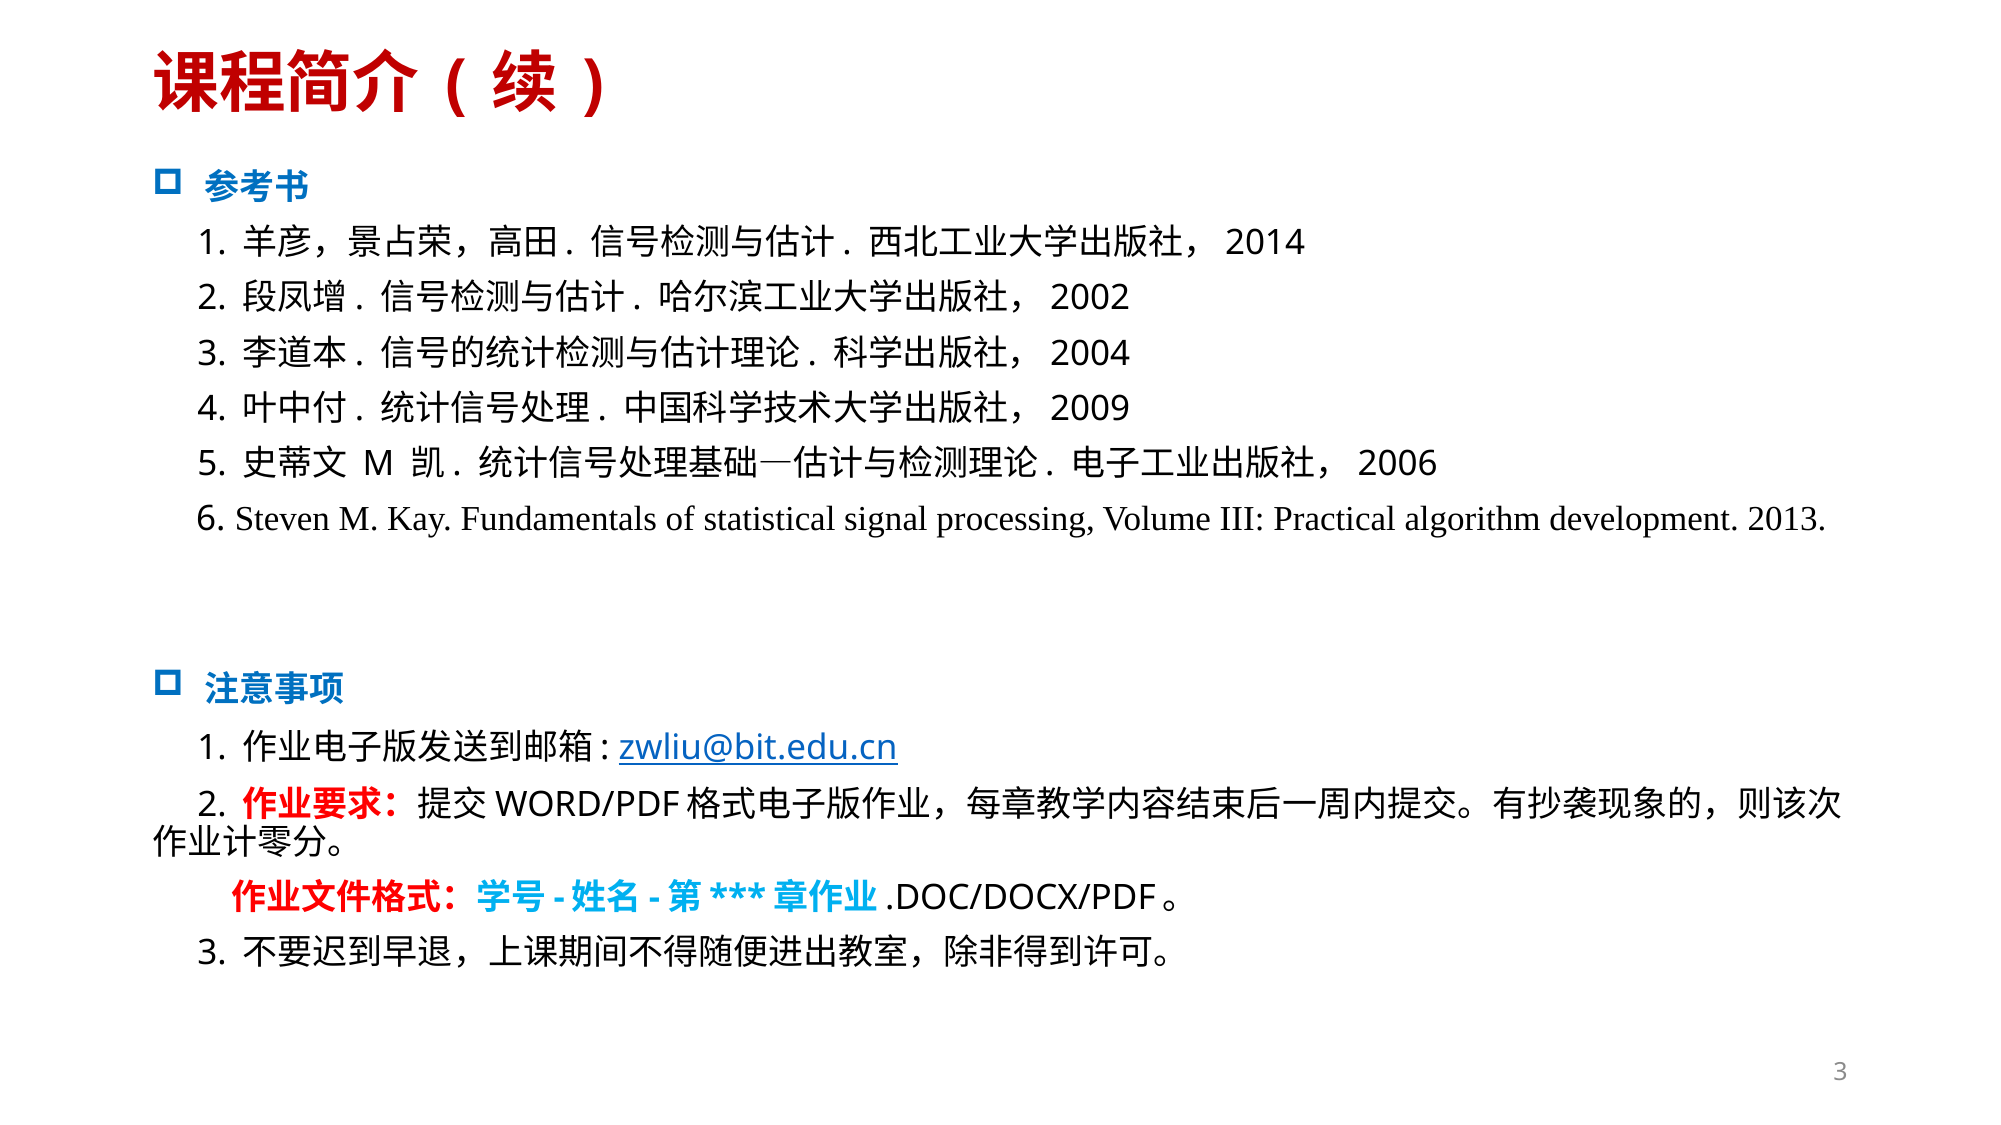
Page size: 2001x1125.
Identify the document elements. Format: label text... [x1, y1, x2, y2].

title 课程简介(续) [137, 33, 1863, 136]
slide_number 3 [1412, 1042, 1863, 1103]
list 参考书 1. 羊彦，景占荣，高田. 信号检测与估计. 西北工业大学出版社，2014 2. 段凤增. 信号检测与估计. 哈尔滨工业大学出版社，2002 3. 李道本. 信号的统计检测与估计理论. 科学出版社，2004 4. 叶中付. 统计信号处理. 中国科学技术大学出版社，2009 5. 史蒂文 M 凯. 统计信号处理基础—估计与检测理论. 电子工业出版社，2006 6. Steven M. Kay. Fundamentals of statistical signal processing, Volume III: Practical algorithm development. 2013. 注意事项 1. 作业电子版发送到邮箱: zwliu@bit.edu.cn 2. 作业要求：提交WORD/PDF格式电子版作业，每章教学内容结束后一周内提交。有抄袭现象的，则该次作业计零分。 作业文件格式：学号-姓名-第***章作业.DOC/DOCX/PDF。 3. 不要迟到早退，上课期间不得随便进出教室，除非得到许可。 [137, 161, 1863, 1091]
